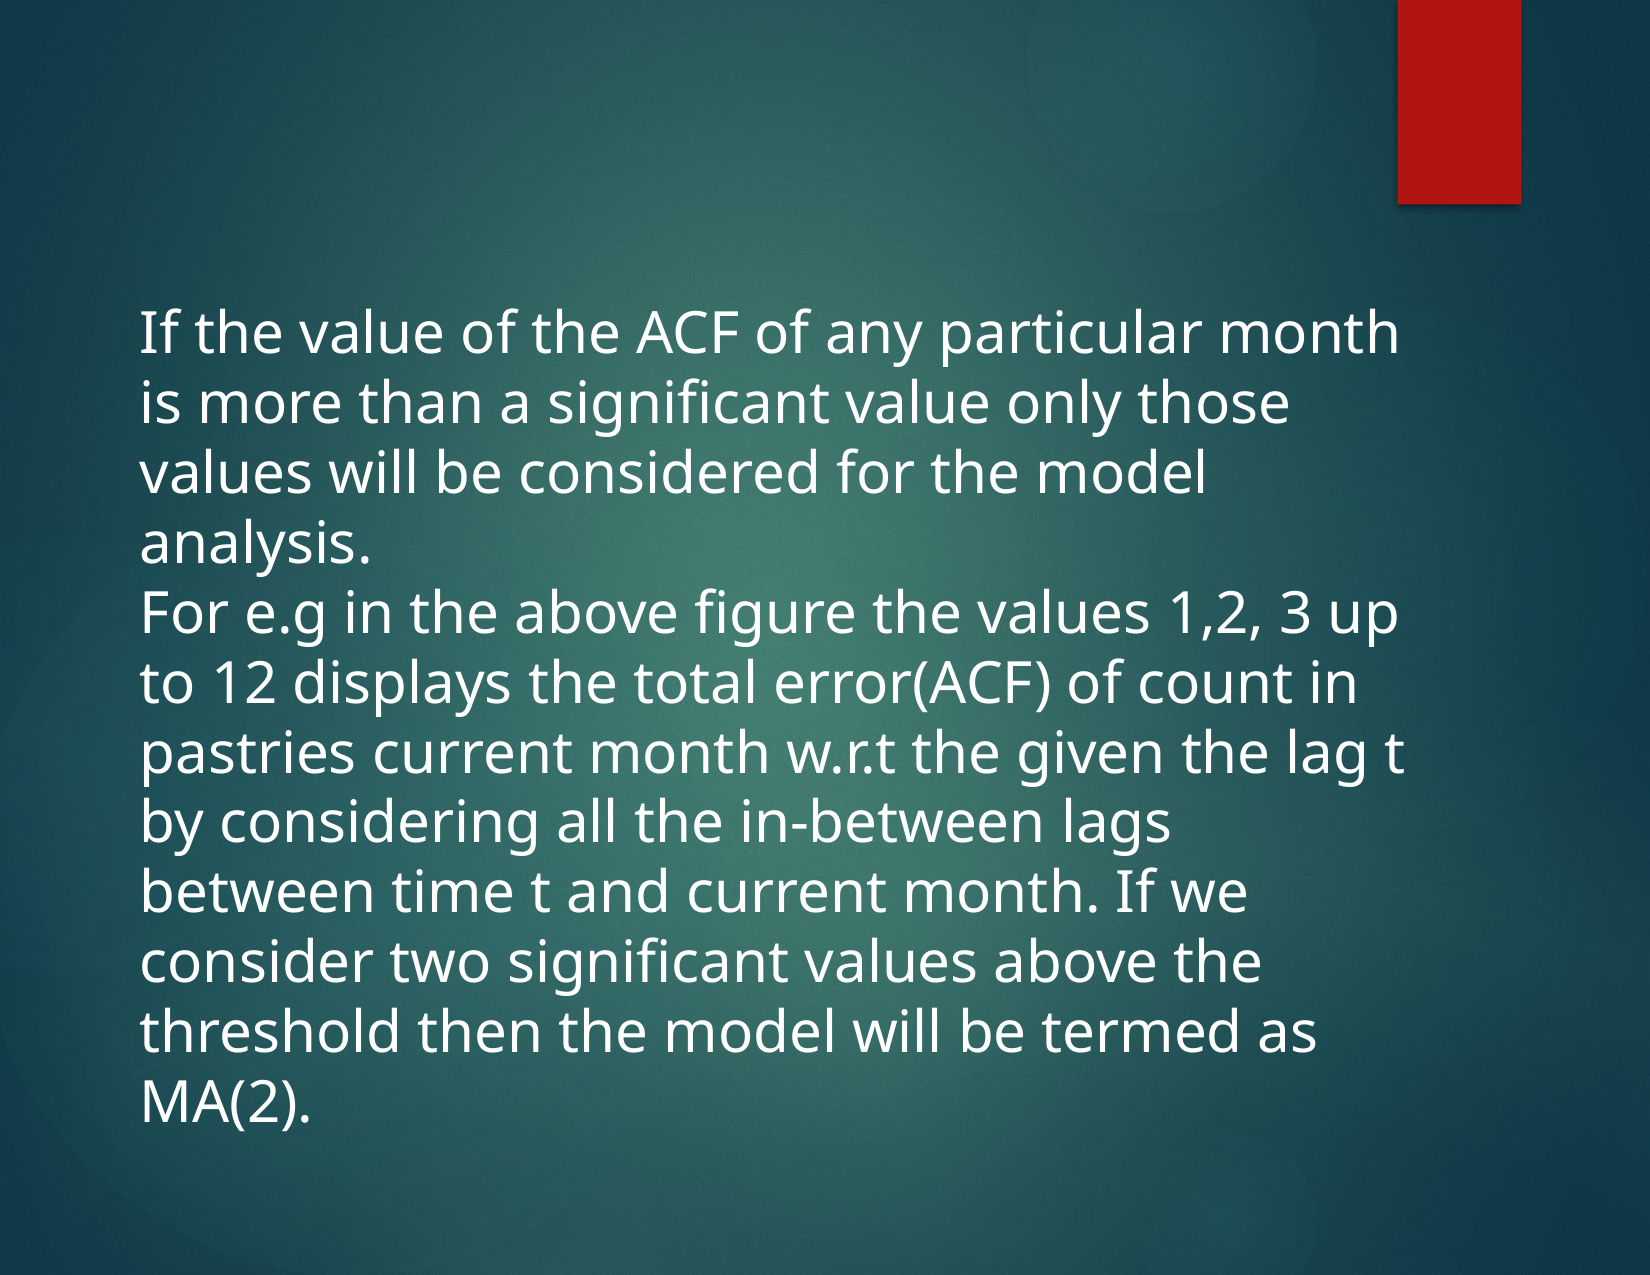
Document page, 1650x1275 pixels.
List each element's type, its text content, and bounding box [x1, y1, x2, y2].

text_box If the value of the ACF of any particular month is more than a significant value only those values will be considered for the model analysis. For e.g in the above figure the values 1,2, 3 up to 12 displays the total error(ACF) of count in pastries current month w.r.t the given the lag t by considering all the in-between lags between time t and current month. If we consider two significant values above the threshold then the model will be termed as MA(2). [125, 287, 1425, 1142]
